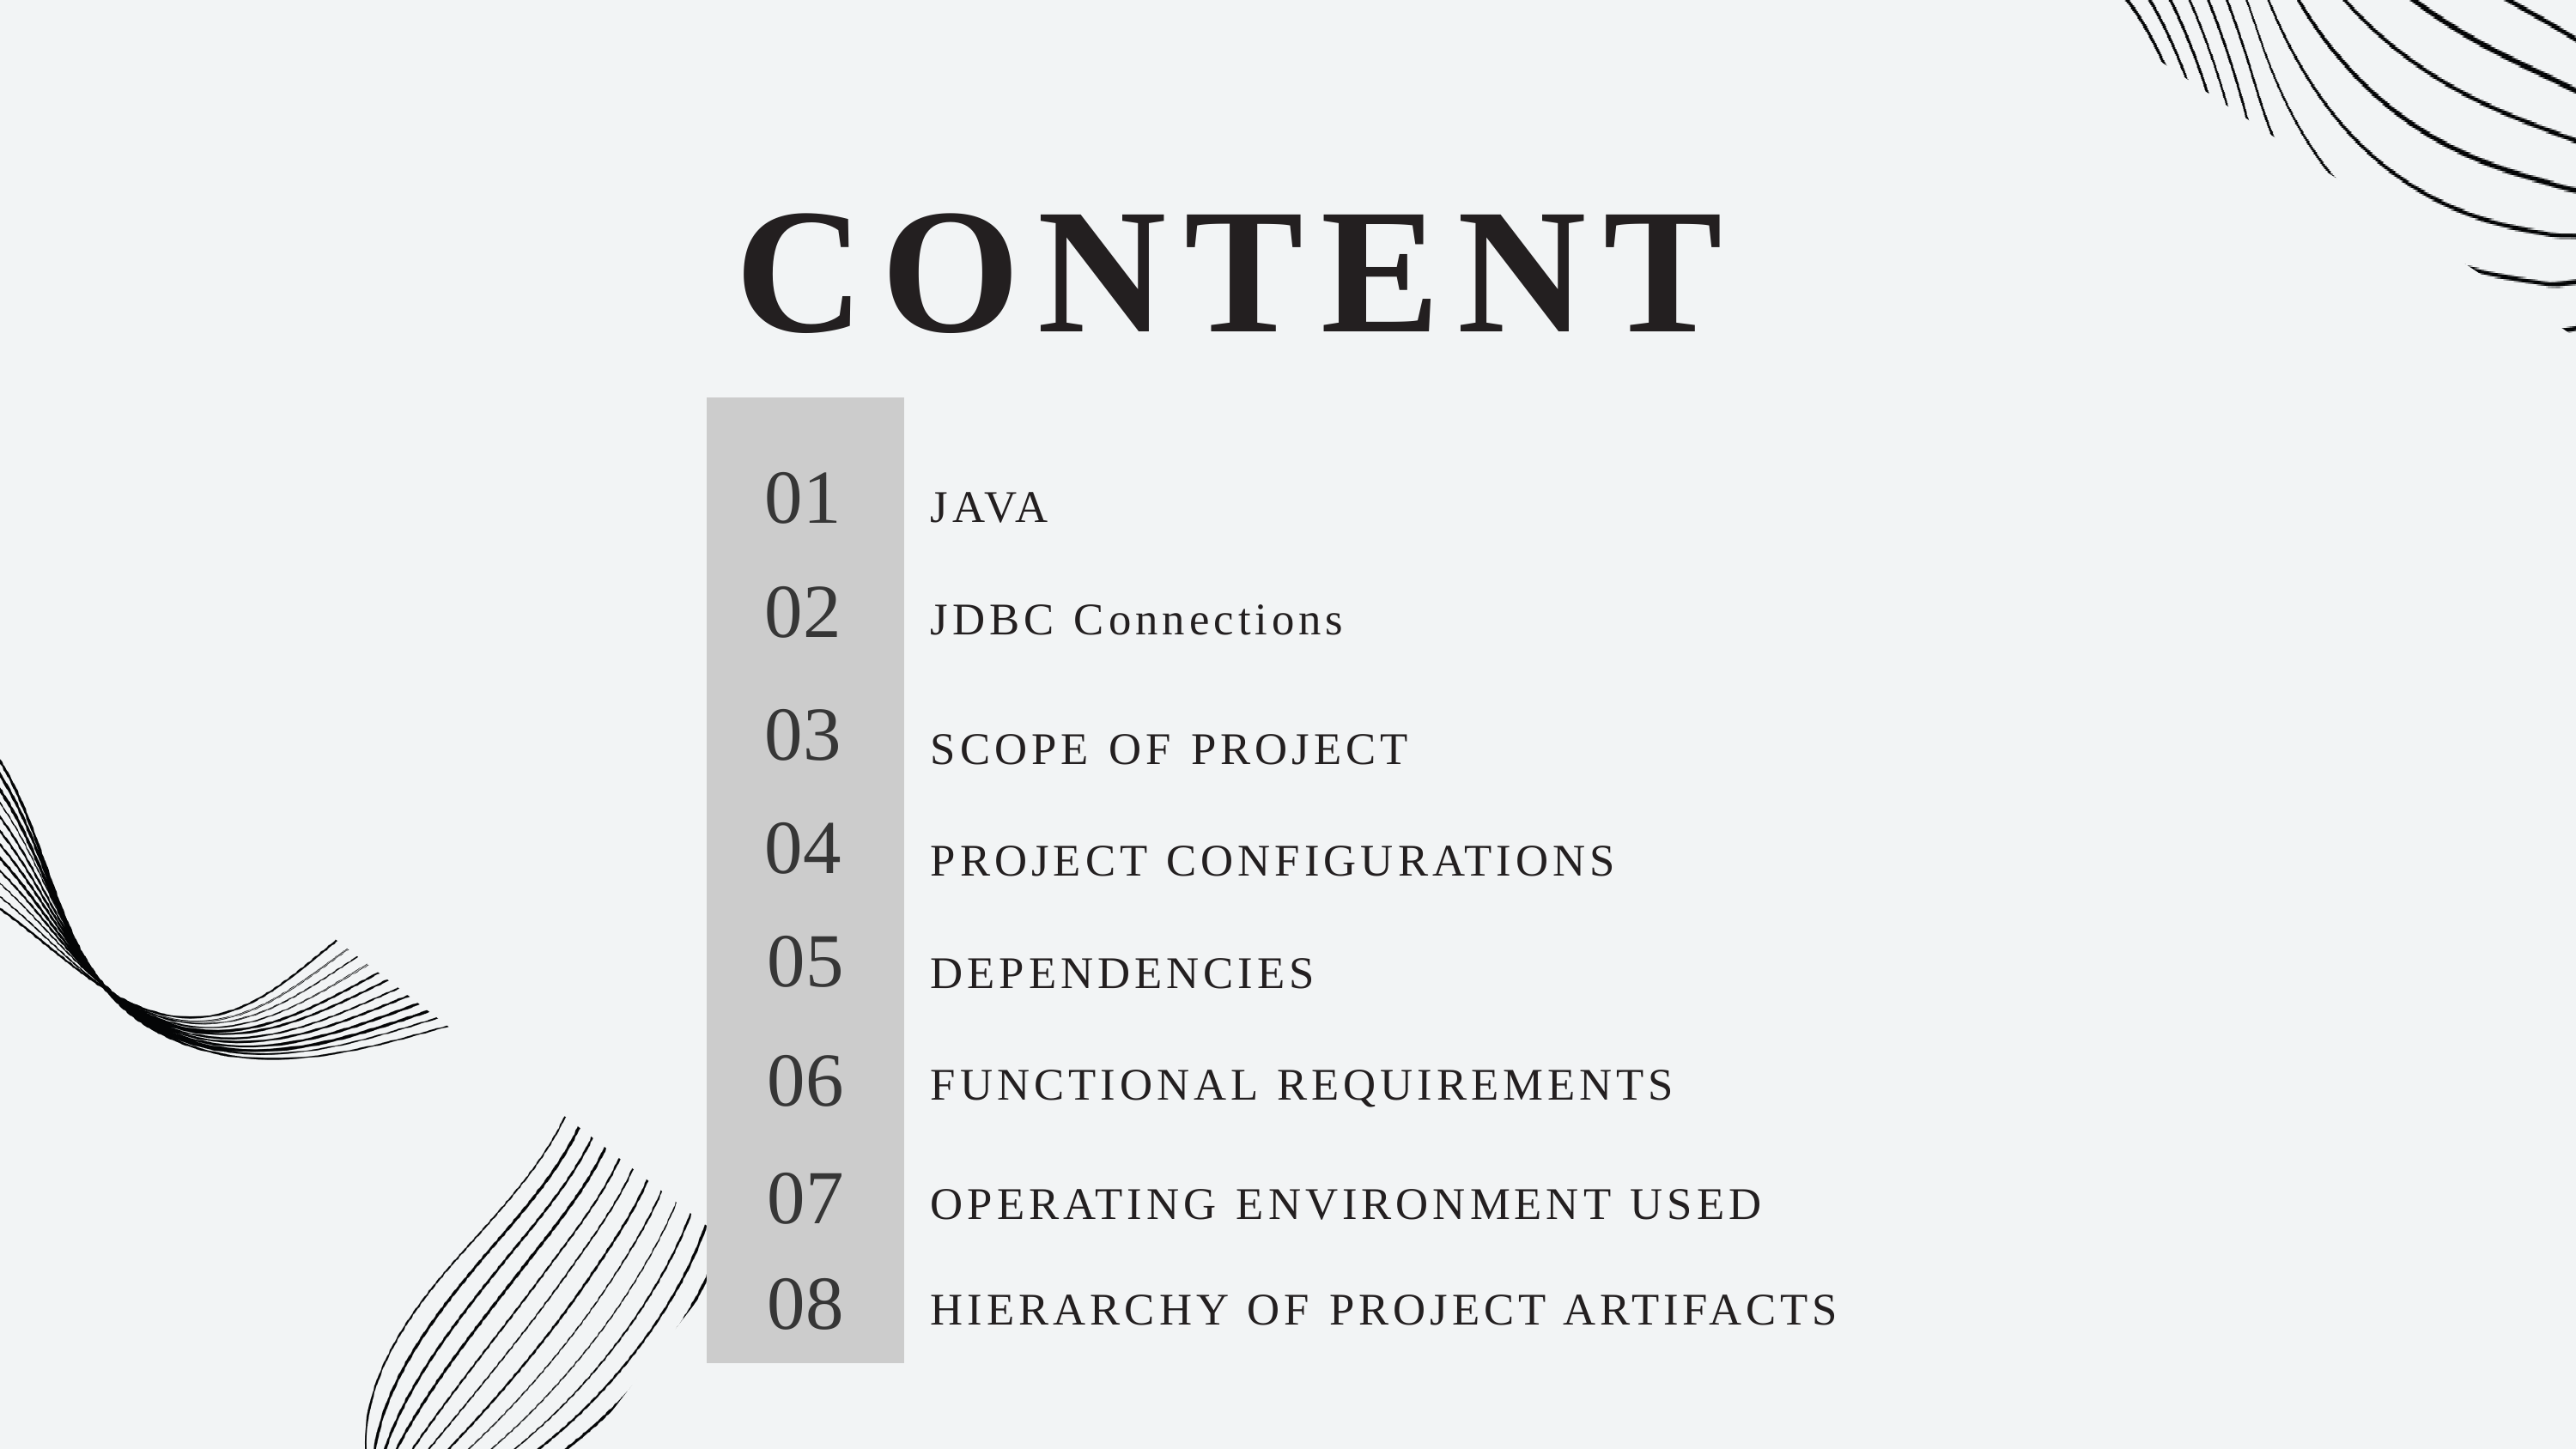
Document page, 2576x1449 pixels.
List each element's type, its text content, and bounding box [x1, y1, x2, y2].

text_box FUNCTIONAL REQUIREMENTS [930, 1046, 1747, 1110]
text_box HIERARCHY OF PROJECT ARTIFACTS [930, 1271, 1868, 1334]
text_box JDBC Connections [930, 581, 1787, 644]
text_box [707, 397, 905, 1364]
text_box DEPENDENCIES [930, 935, 1787, 998]
text_box CONTENT [707, 120, 1753, 367]
text_box JAVA [930, 469, 1747, 532]
text_box [0, 680, 702, 1449]
text_box OPERATING ENVIRONMENT USED [930, 1166, 1787, 1228]
text_box SCOPE OF PROJECT [930, 711, 1747, 773]
text_box [2068, 0, 2576, 338]
text_box PROJECT CONFIGURATIONS [930, 822, 1787, 885]
